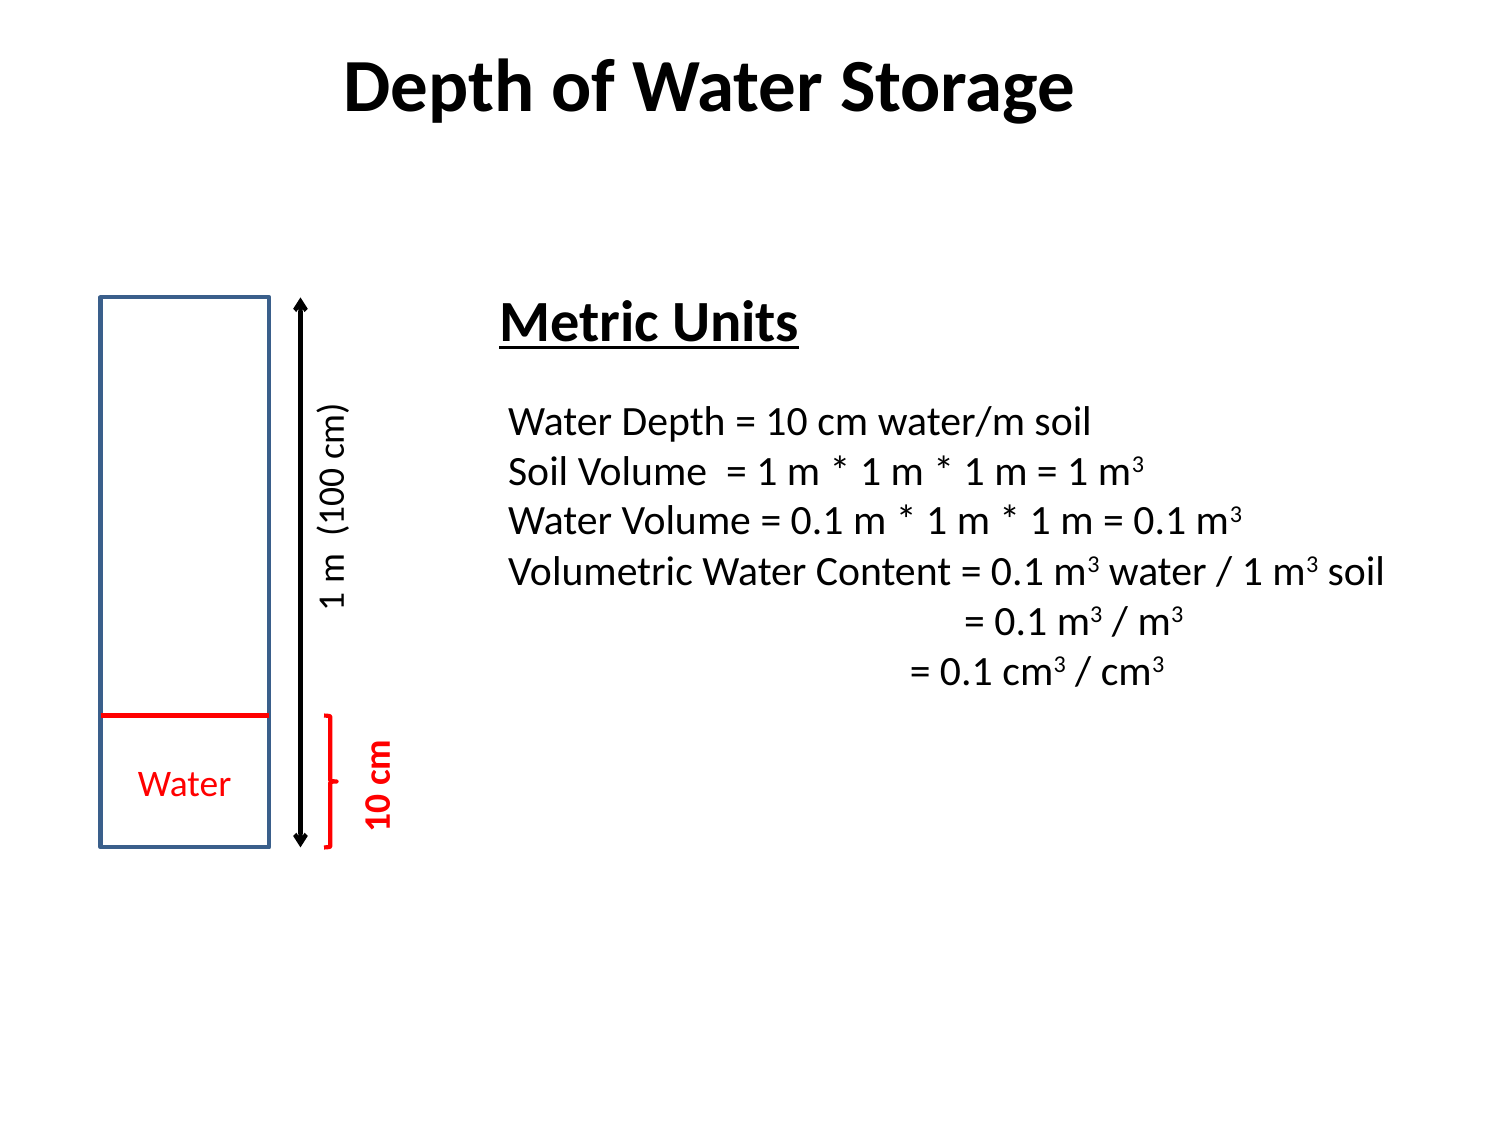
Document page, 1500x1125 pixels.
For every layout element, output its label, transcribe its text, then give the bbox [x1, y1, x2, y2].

text_box Metric Units [484, 276, 815, 361]
text_box Depth of Water Storage [328, 28, 1092, 134]
text_box [98, 295, 271, 849]
text_box 1 m (100 cm) [305, 387, 359, 626]
text_box 10 cm [345, 724, 405, 847]
text_box Water [123, 751, 247, 811]
text_box Water Depth = 10 cm water/m soil Soil Volume = 1 m * 1 m * 1 m = 1 m3 Water Volume = 0.1 m * 1 m * 1 m = 0.1 m3 Volumetric Water Content = 0.1 m3 water / 1 m3 soil = 0.1 m3 / m3 = 0.1 cm3 / cm3 [493, 385, 1410, 751]
text_box [323, 714, 338, 849]
